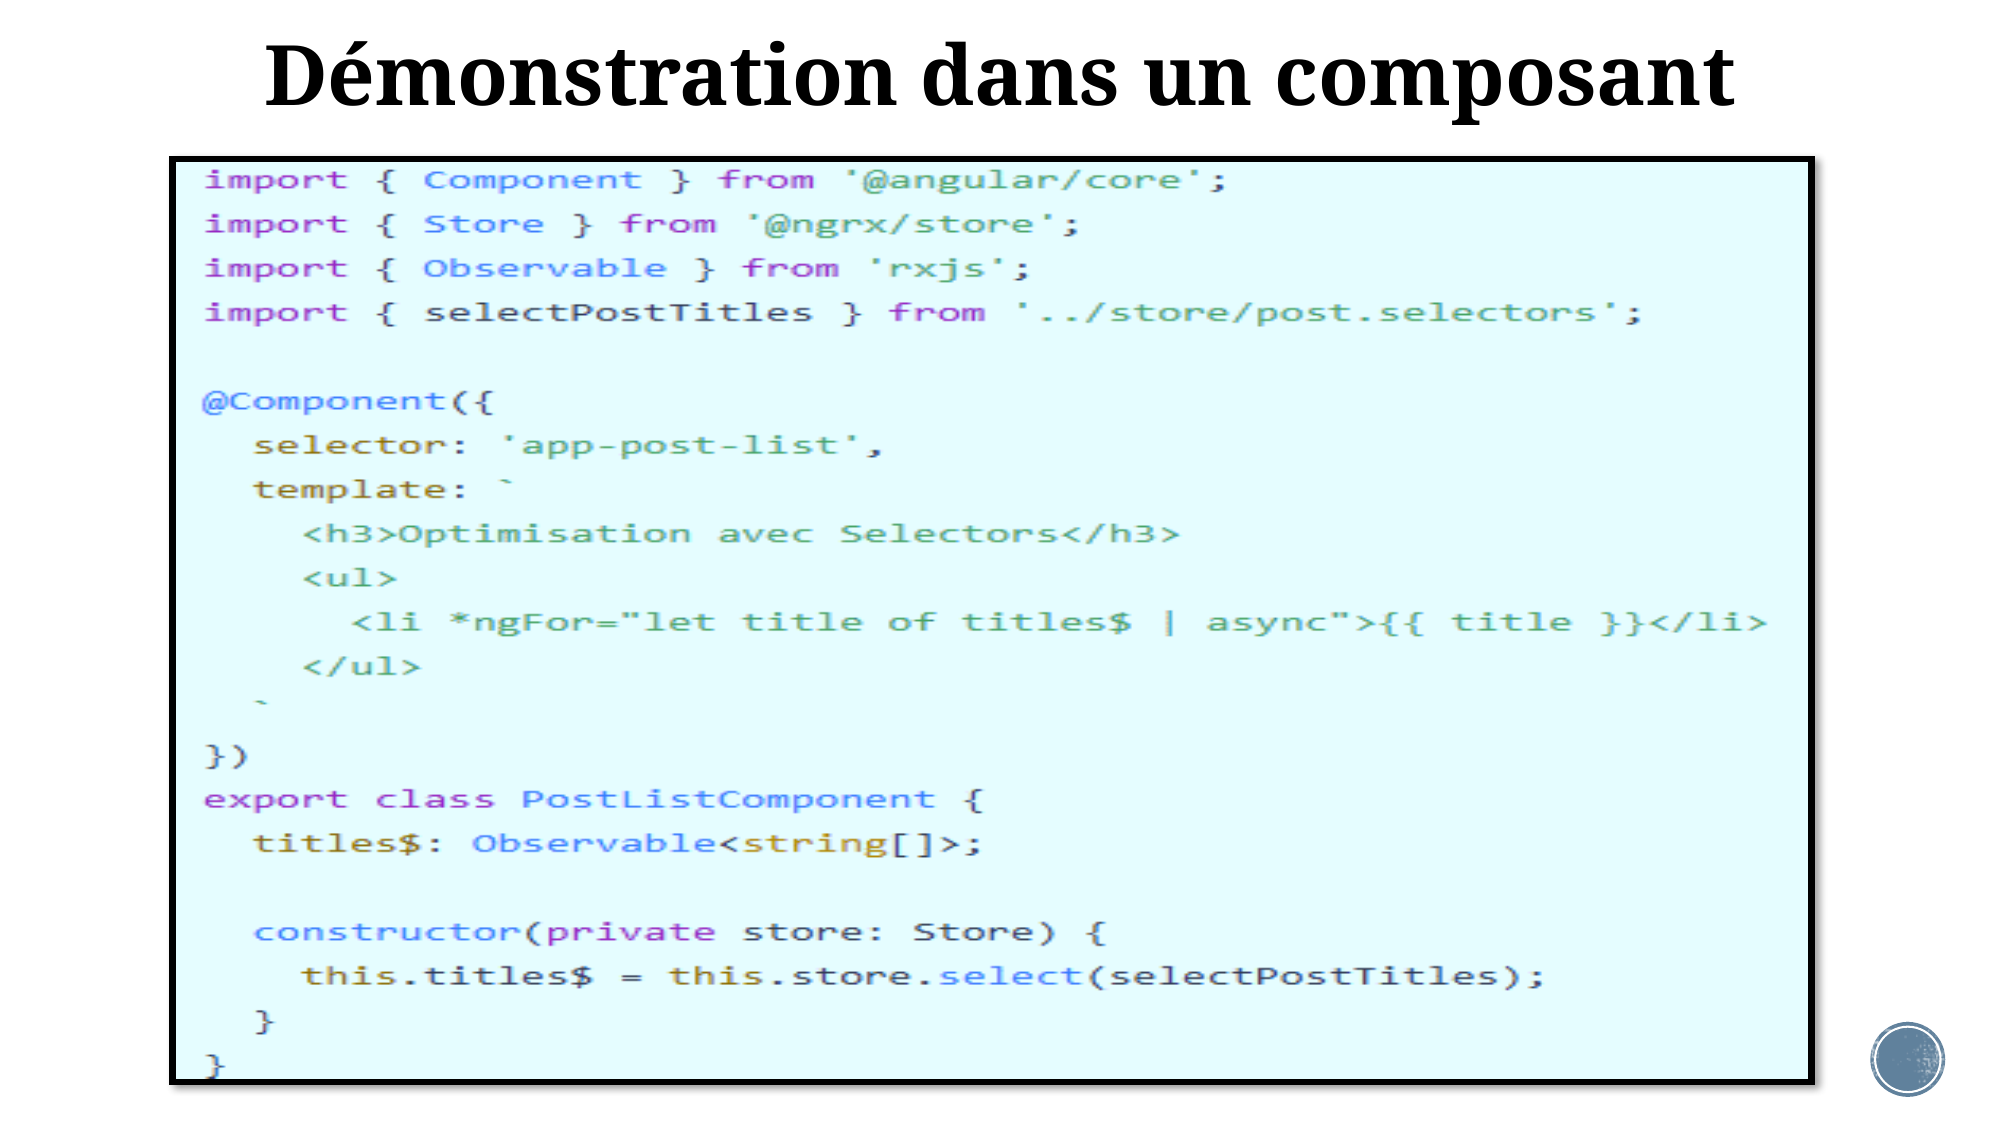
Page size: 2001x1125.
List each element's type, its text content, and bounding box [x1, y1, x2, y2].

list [179, 166, 1805, 1076]
title Démonstration dans un composant [175, 25, 1826, 132]
